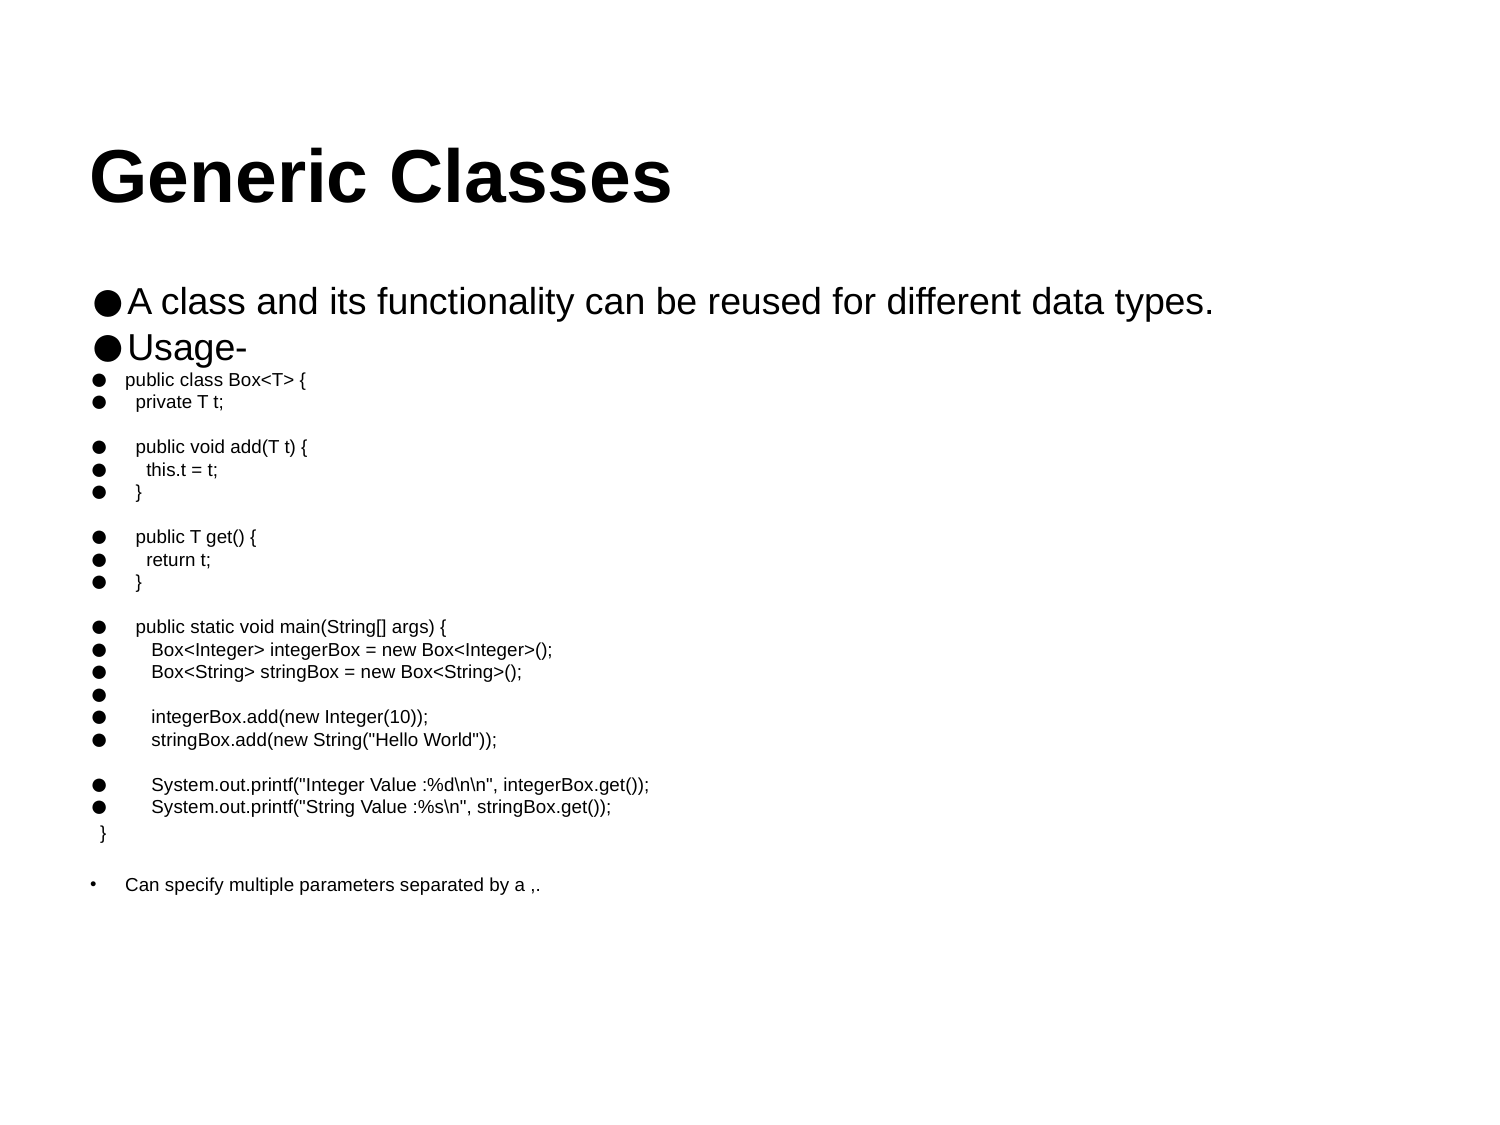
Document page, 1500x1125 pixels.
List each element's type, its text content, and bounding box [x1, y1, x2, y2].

text_box A class and its functionality can be reused for different data types. Usage- public class Box<T> { private T t; public void add(T t) { this.t = t; } public T get() { return t; } public static void main(String[] args) { Box<Integer> integerBox = new Box<Integer>(); Box<String> stringBox = new Box<String>(); integerBox.add(new Integer(10)); stringBox.add(new String("Hello World")); System.out.printf("Integer Value :%d\n\n", integerBox.get()); System.out.printf("String Value :%s\n", stringBox.get()); } Can specify multiple parameters separated by a ,. [75, 262, 1425, 1078]
text_box Generic Classes [75, 45, 1425, 233]
